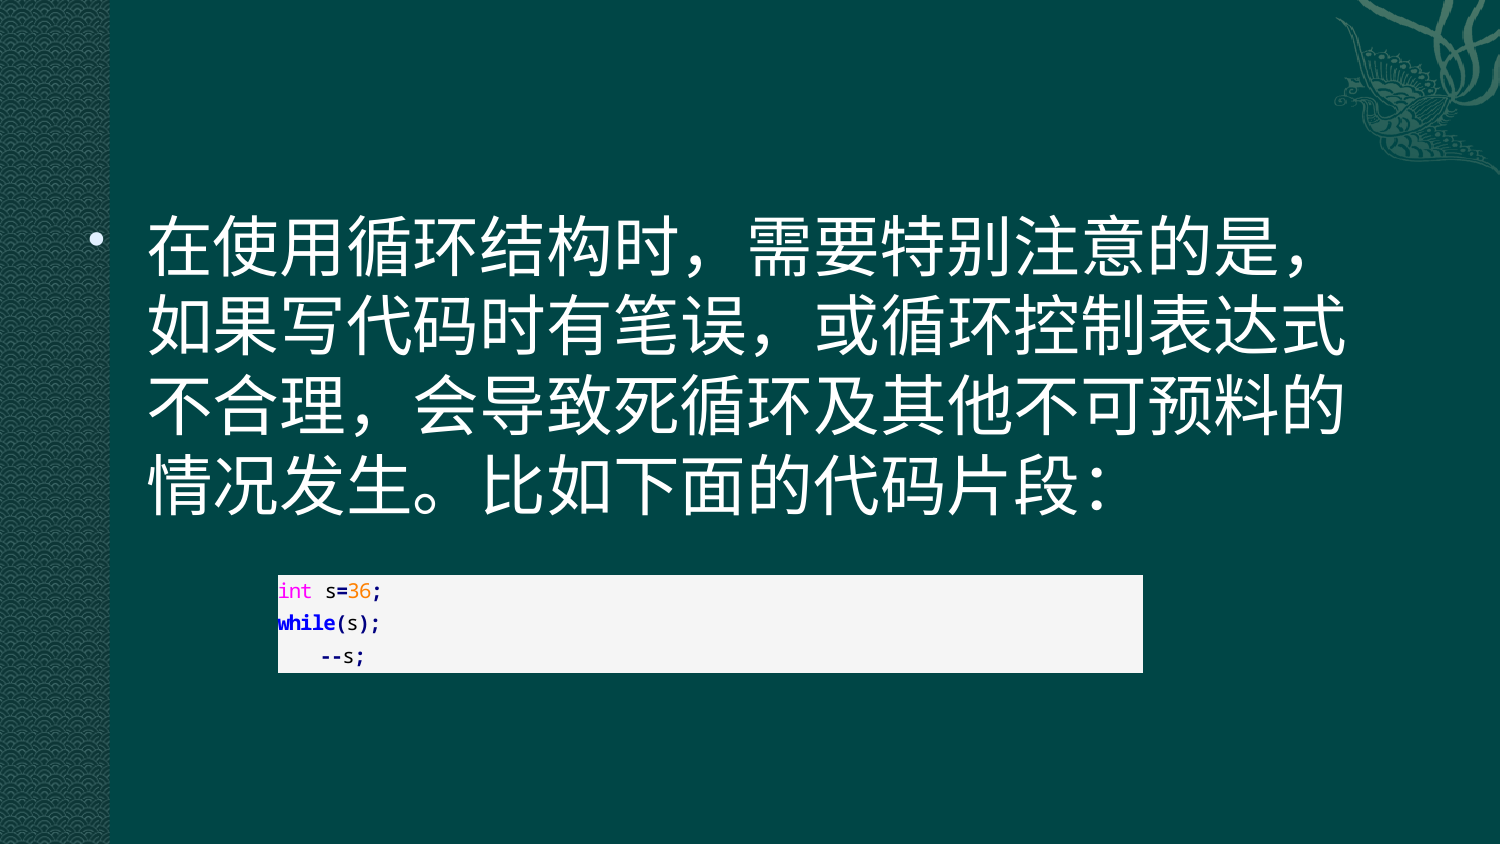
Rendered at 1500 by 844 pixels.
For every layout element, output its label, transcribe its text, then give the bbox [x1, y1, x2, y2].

picture [276, 574, 1146, 674]
picture [0, 0, 110, 844]
list 在使用循环结构时，需要特别注意的是，如果写代码时有笔误，或循环控制表达式不合理，会导致死循环及其他不可预料的情况发生。比如下面的代码片段： [75, 196, 1425, 754]
